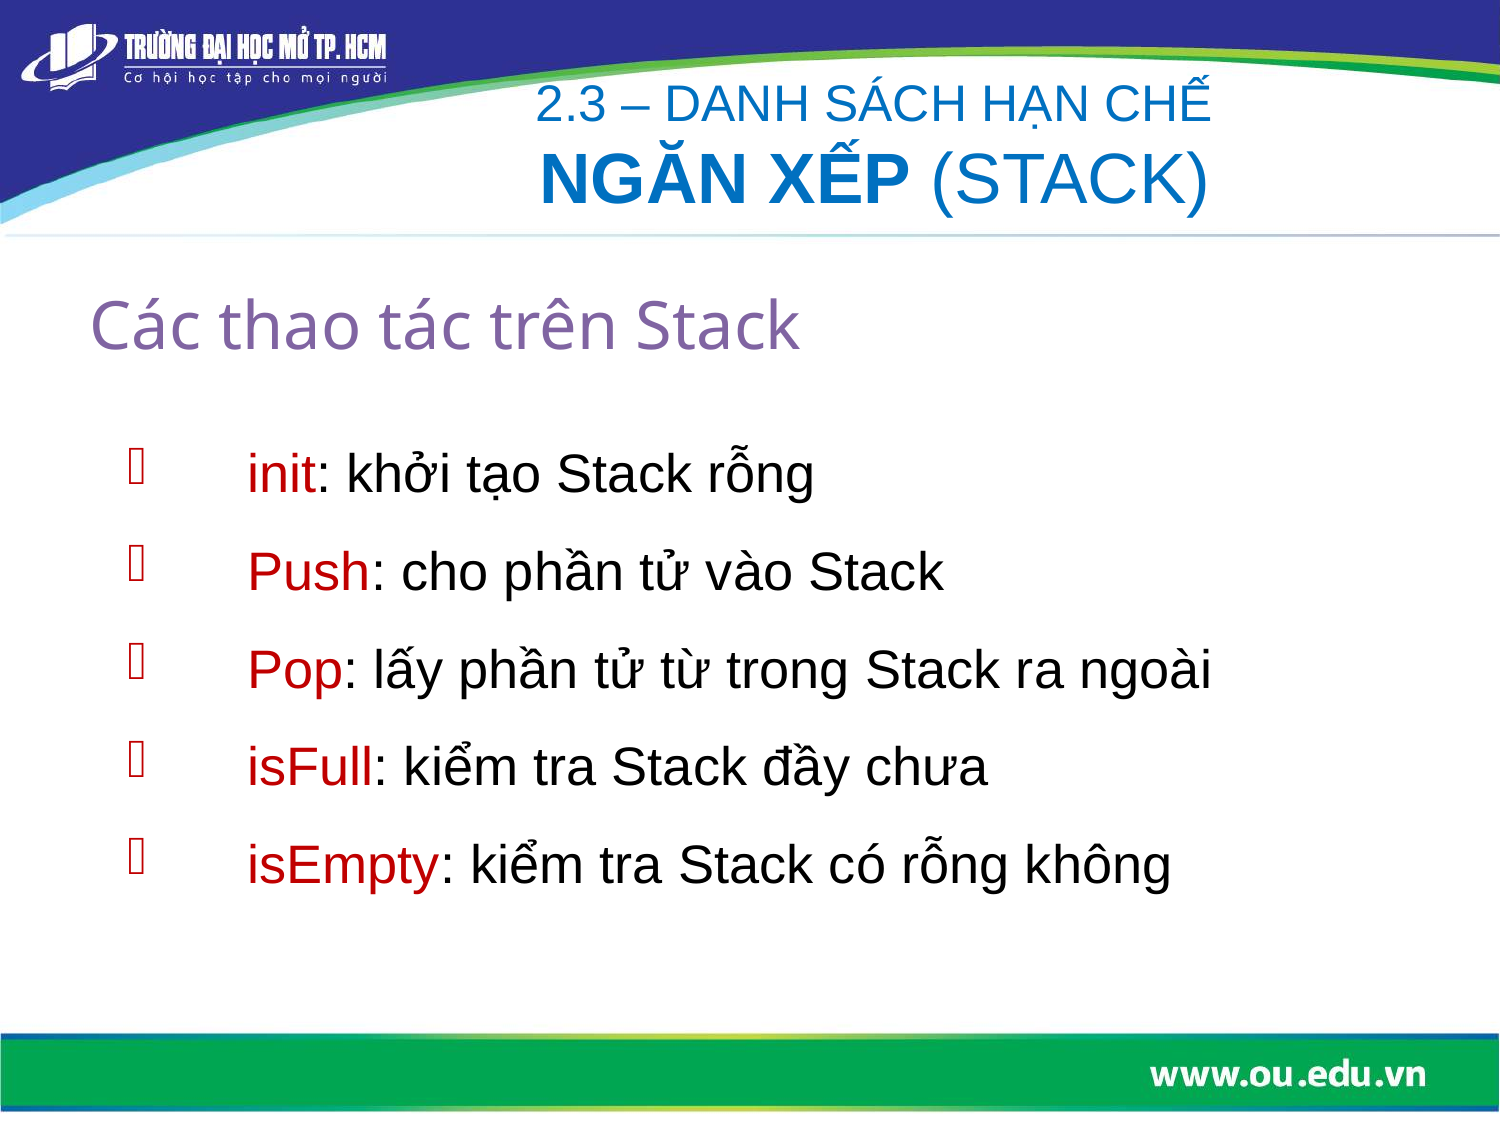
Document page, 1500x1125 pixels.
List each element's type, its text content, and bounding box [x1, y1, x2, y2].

text_box Các thao tác trên Stack [75, 275, 1450, 400]
text_box init: khởi tạo Stack rỗng Push: cho phần tử vào Stack Pop: lấy phần tử từ trong Stack ra ngoài isFull: kiểm tra Stack đầy chưa isEmpty: kiểm tra Stack có rỗng không [112, 398, 1425, 970]
text_box 2.3 – DANH SÁCH HẠN CHẾ NGĂN XẾP (STACK) [337, 62, 1413, 225]
picture [0, 0, 1500, 1125]
